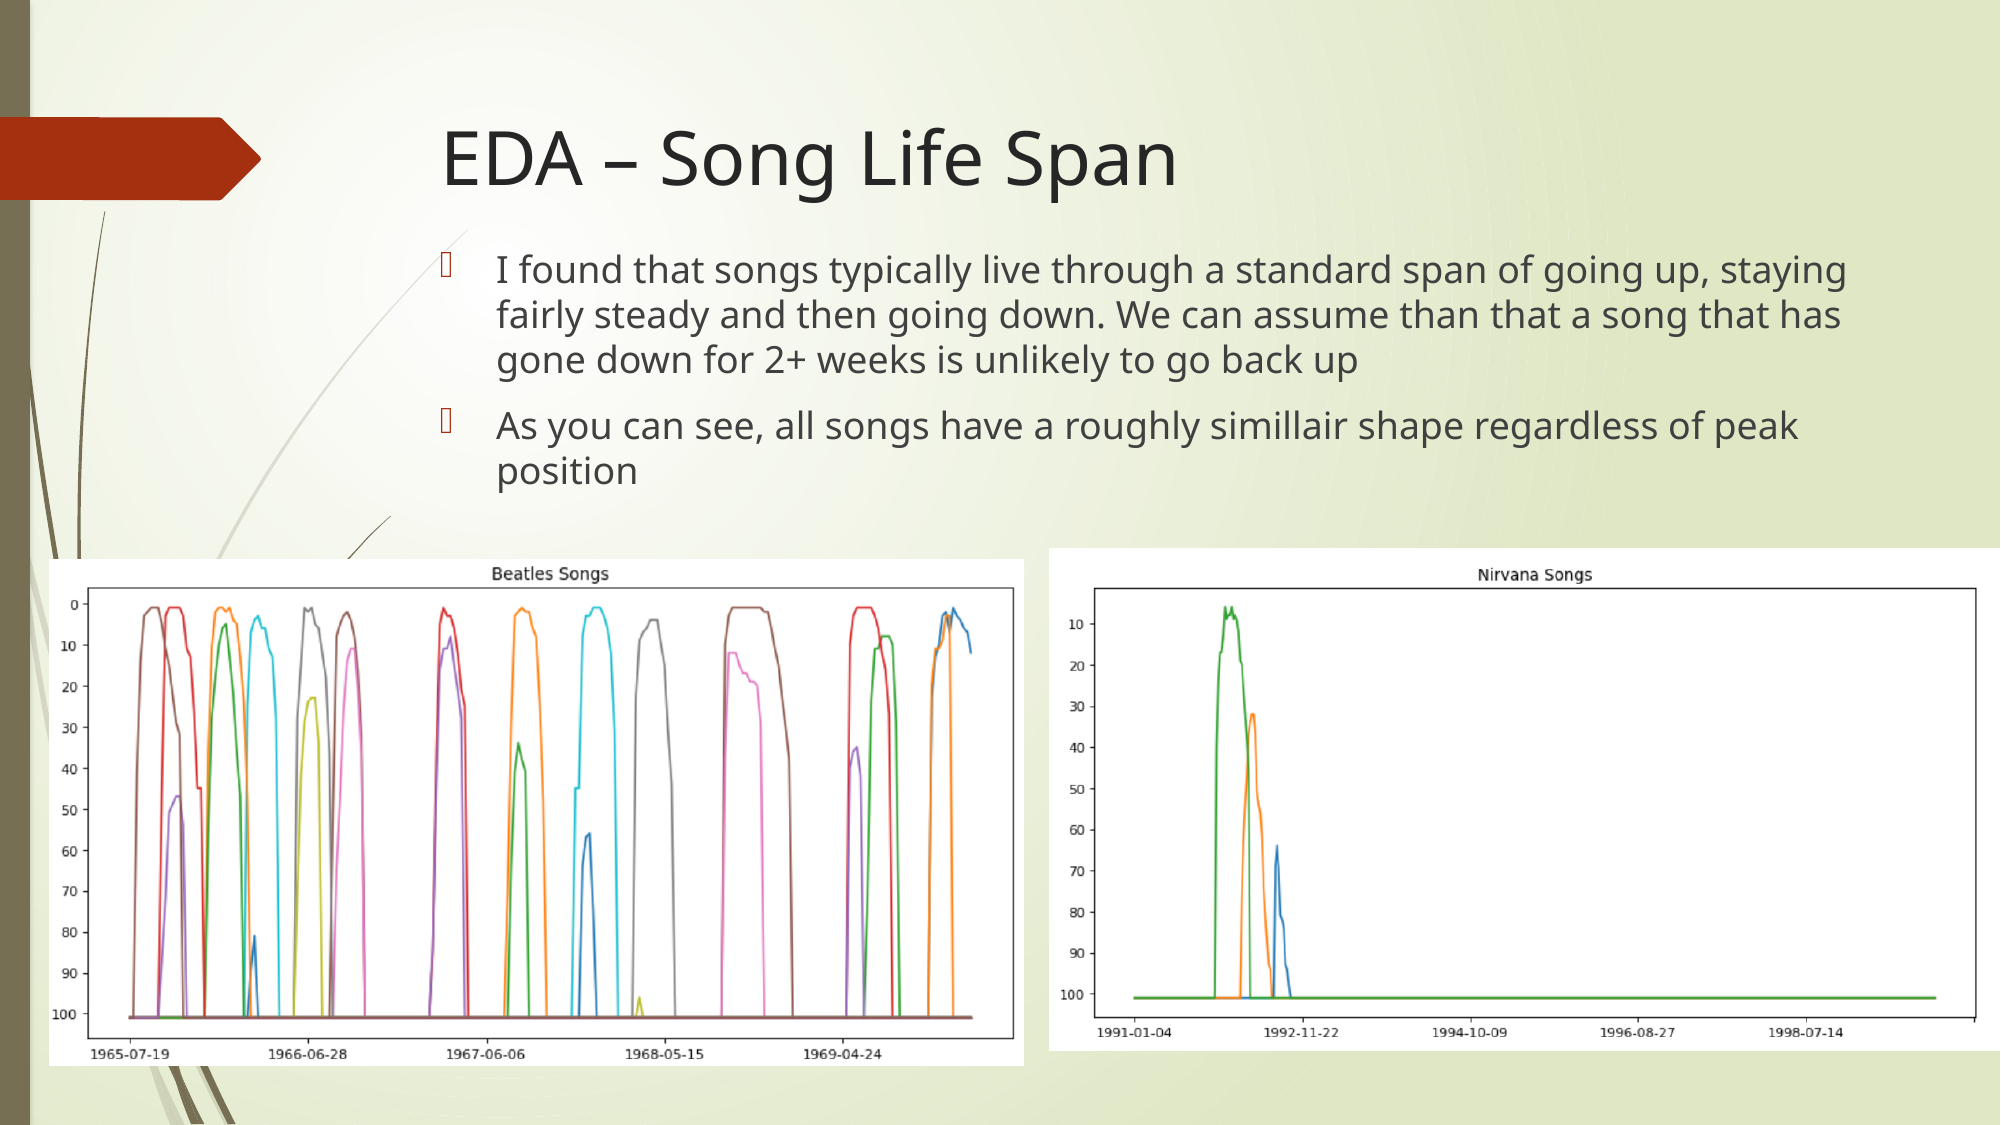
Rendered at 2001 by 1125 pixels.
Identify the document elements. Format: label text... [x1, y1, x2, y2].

list I found that songs typically live through a standard span of going up, staying fairly steady and then going down. We can assume than that a song that has gone down for 2+ weeks is unlikely to go back up As you can see, all songs have a roughly simillair shape regardless of peak position [424, 238, 1888, 859]
title EDA – Song Life Span [425, 102, 1888, 238]
picture [1049, 548, 2000, 1052]
picture [48, 559, 1024, 1066]
